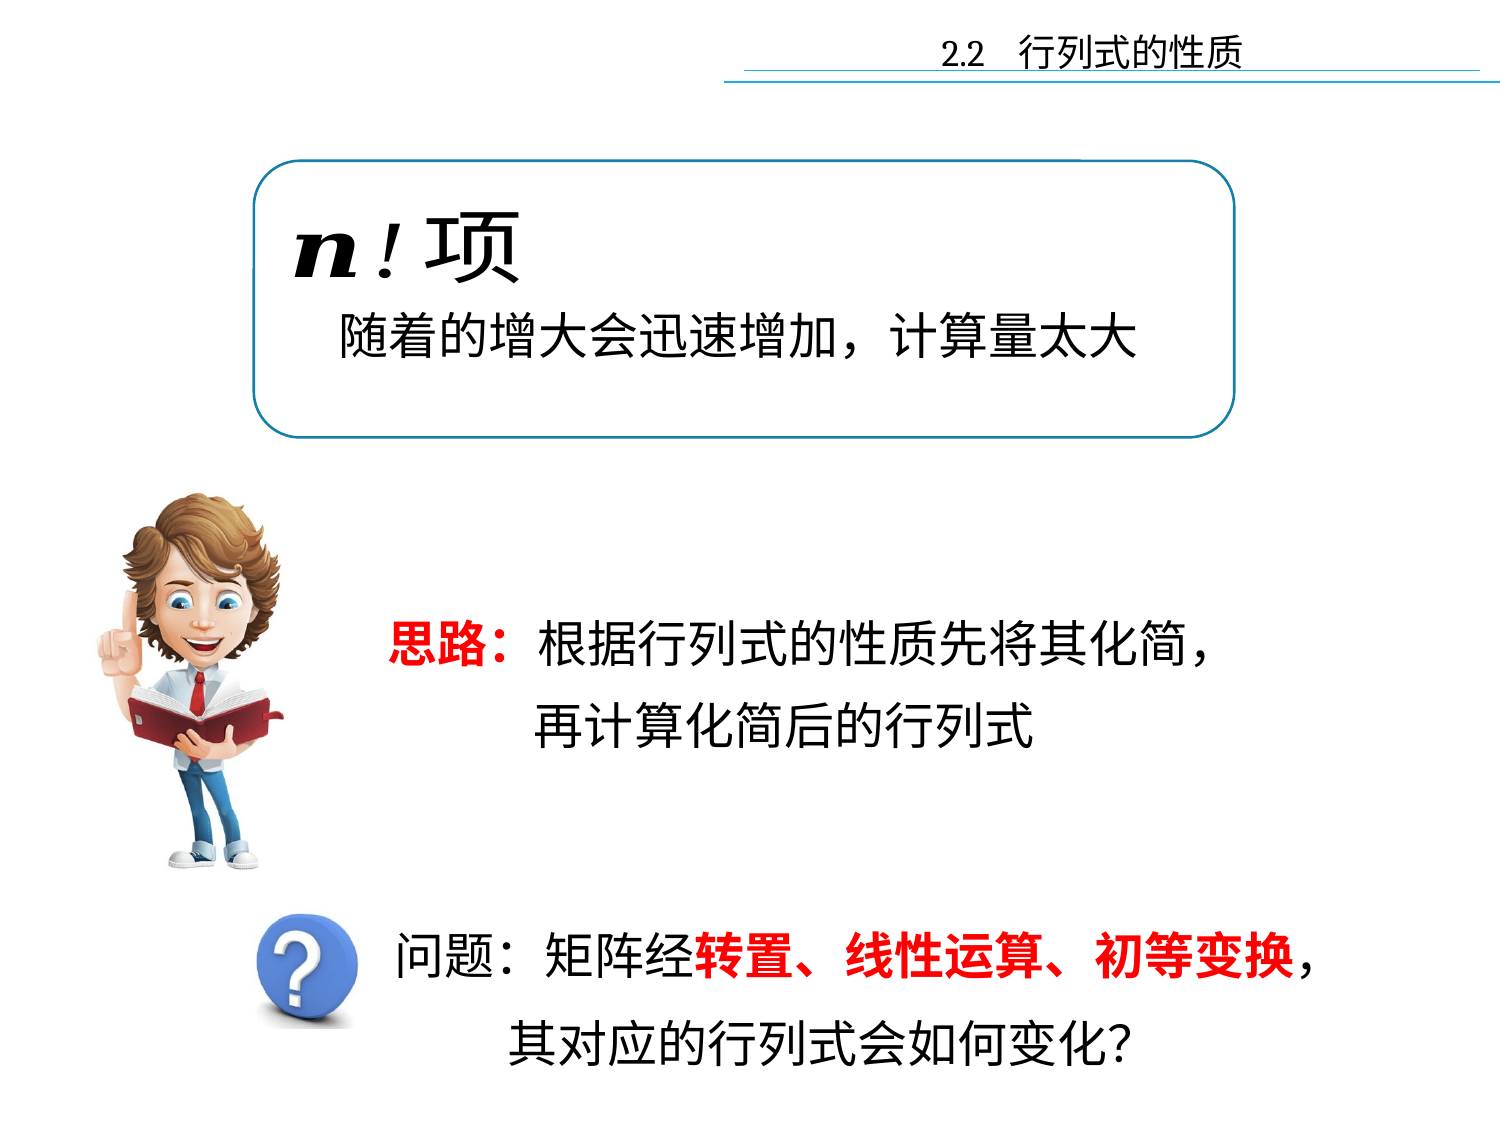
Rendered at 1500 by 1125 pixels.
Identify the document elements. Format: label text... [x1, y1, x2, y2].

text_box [0, 437, 1280, 911]
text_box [724, 70, 1500, 83]
text_box 2.2 行列式的性质 [754, 21, 1431, 65]
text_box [239, 901, 1322, 1029]
text_box [252, 159, 1236, 432]
text_box 其对应的行列式会如何变化？ [488, 1038, 1178, 1080]
